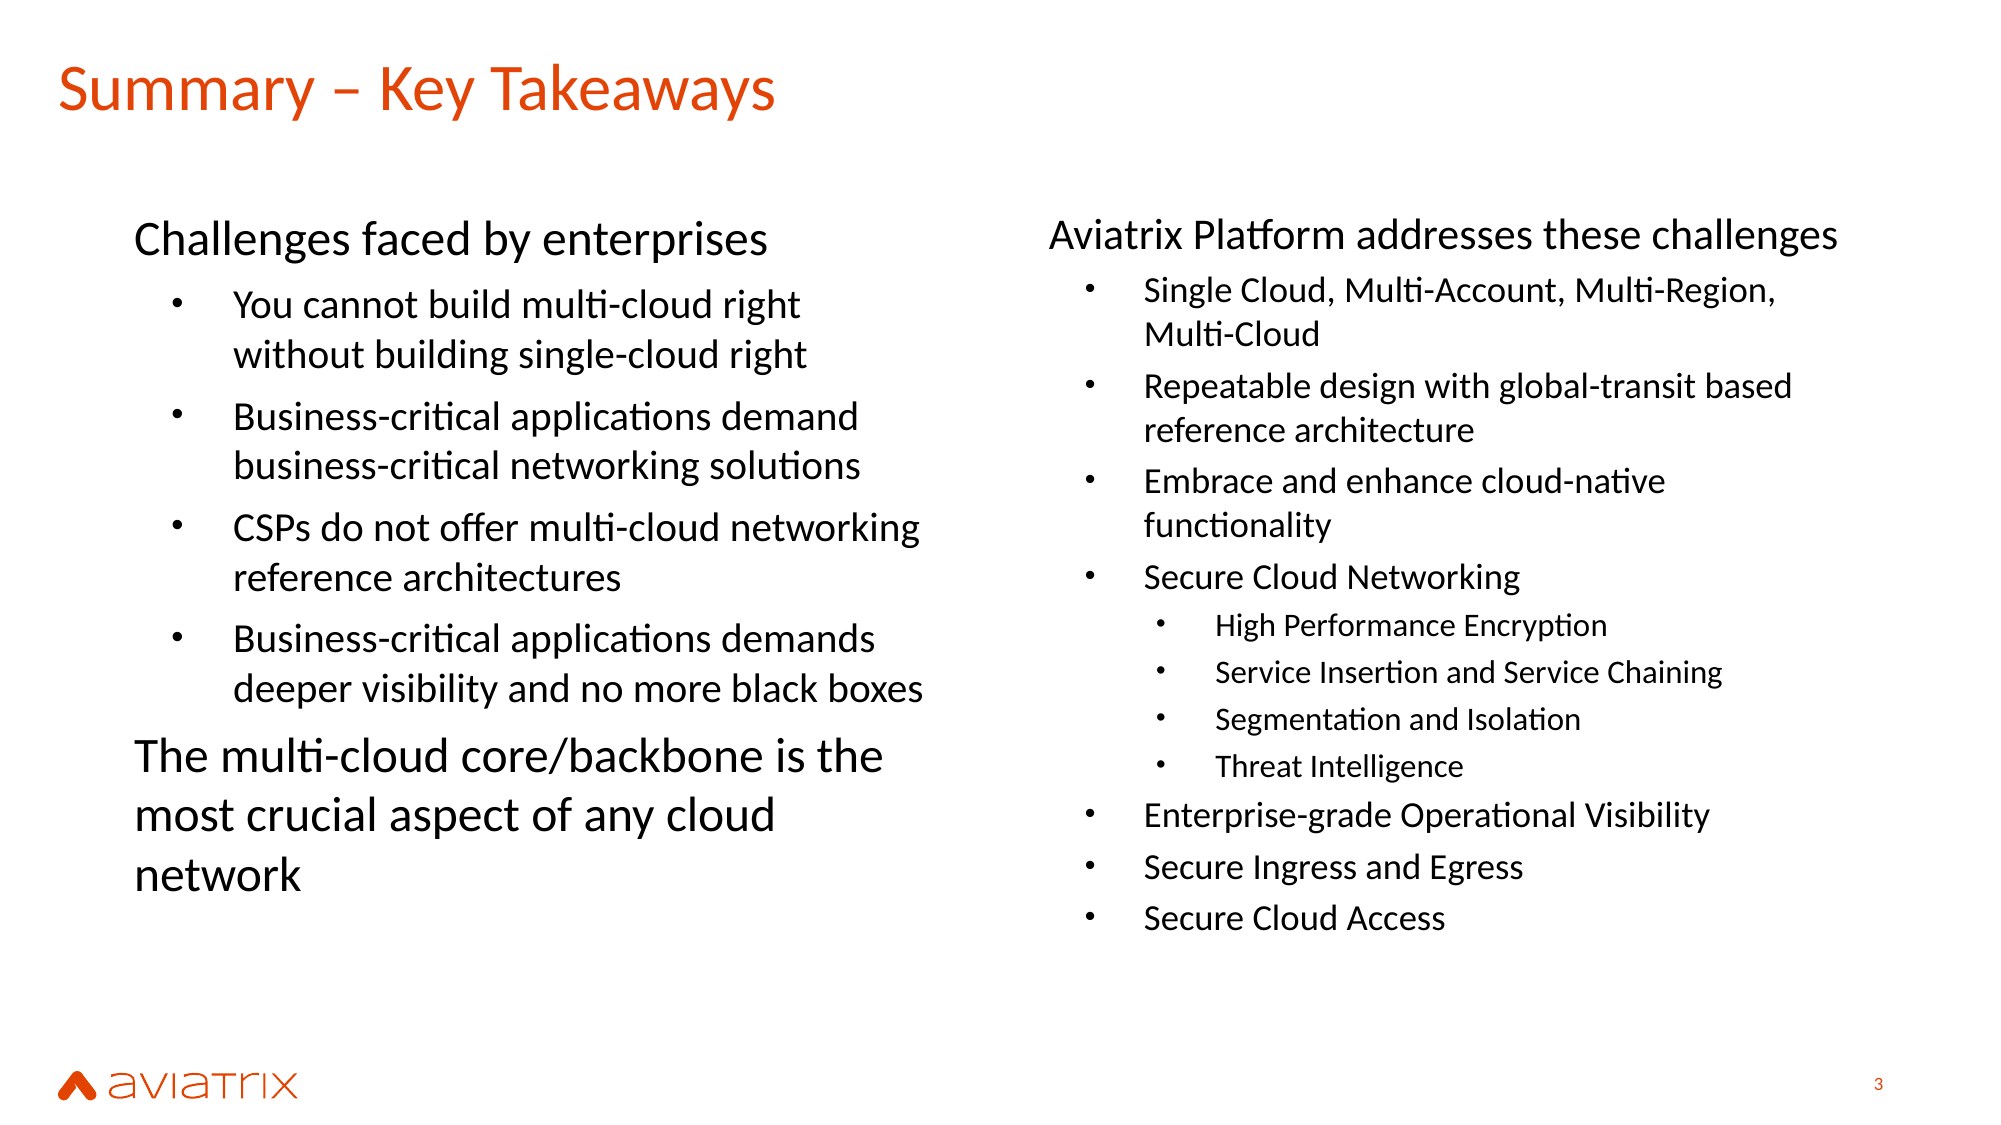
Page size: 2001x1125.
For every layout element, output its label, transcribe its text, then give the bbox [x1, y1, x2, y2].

title Summary – Key Takeaways [43, 40, 1915, 137]
list Challenges faced by enterprises You cannot build multi-cloud right without building single-cloud right Business-critical applications demand business-critical networking solutions CSPs do not offer multi-cloud networking reference architectures Business-critical applications demands deeper visibility and no more black boxes The multi-cloud core/backbone is the most crucial aspect of any cloud network [119, 198, 947, 957]
list Aviatrix Platform addresses these challenges Single Cloud, Multi-Account, Multi-Region, Multi-Cloud Repeatable design with global-transit based reference architecture Embrace and enhance cloud-native functionality Secure Cloud Networking High Performance Encryption Service Insertion and Service Chaining Segmentation and Isolation Threat Intelligence Enterprise-grade Operational Visibility Secure Ingress and Egress Secure Cloud Access [1033, 198, 1862, 957]
text_box [1111, 209, 1971, 938]
slide_number 2 [1842, 1058, 1915, 1108]
